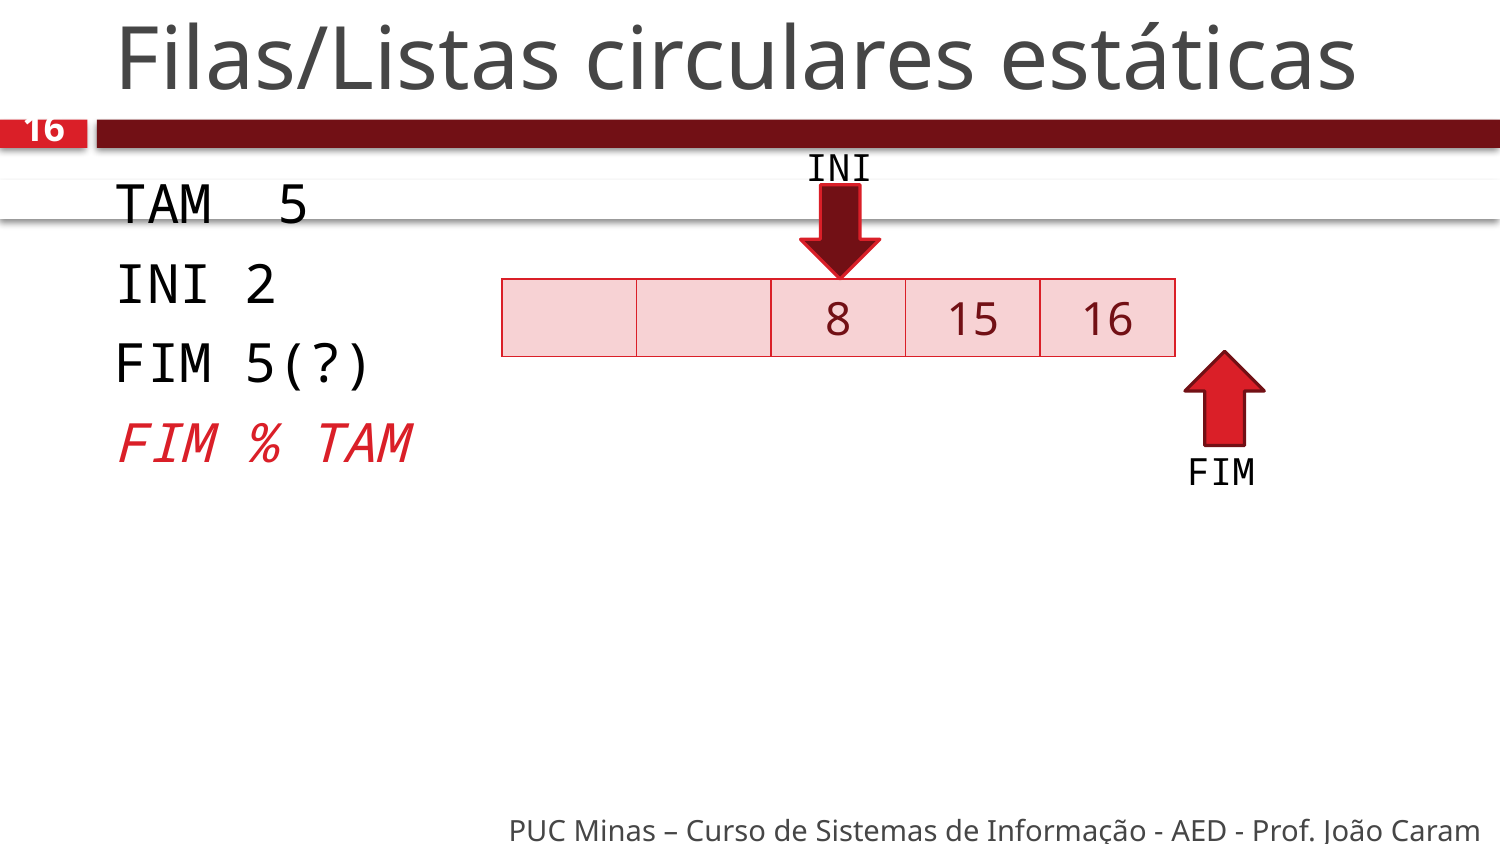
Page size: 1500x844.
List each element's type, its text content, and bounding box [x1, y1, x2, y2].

slide_number 16 [0, 114, 88, 145]
text_box [1183, 350, 1266, 440]
table_header [637, 280, 770, 356]
table_header 15 [906, 280, 1039, 356]
table_header 16 [1041, 280, 1174, 356]
list TAM 5 INI 2 FIM 5(?) FIM % TAM [99, 161, 1483, 800]
text_box FIM [1172, 440, 1270, 501]
text_box INI [790, 136, 888, 197]
table_header [503, 280, 636, 356]
table_header 8 [772, 280, 905, 356]
footer PUC Minas – Curso de Sistemas de Informação - AED - Prof. João Caram [159, 807, 1497, 844]
title Filas/Listas circulares estáticas [99, 19, 1483, 115]
text_box [799, 197, 882, 281]
